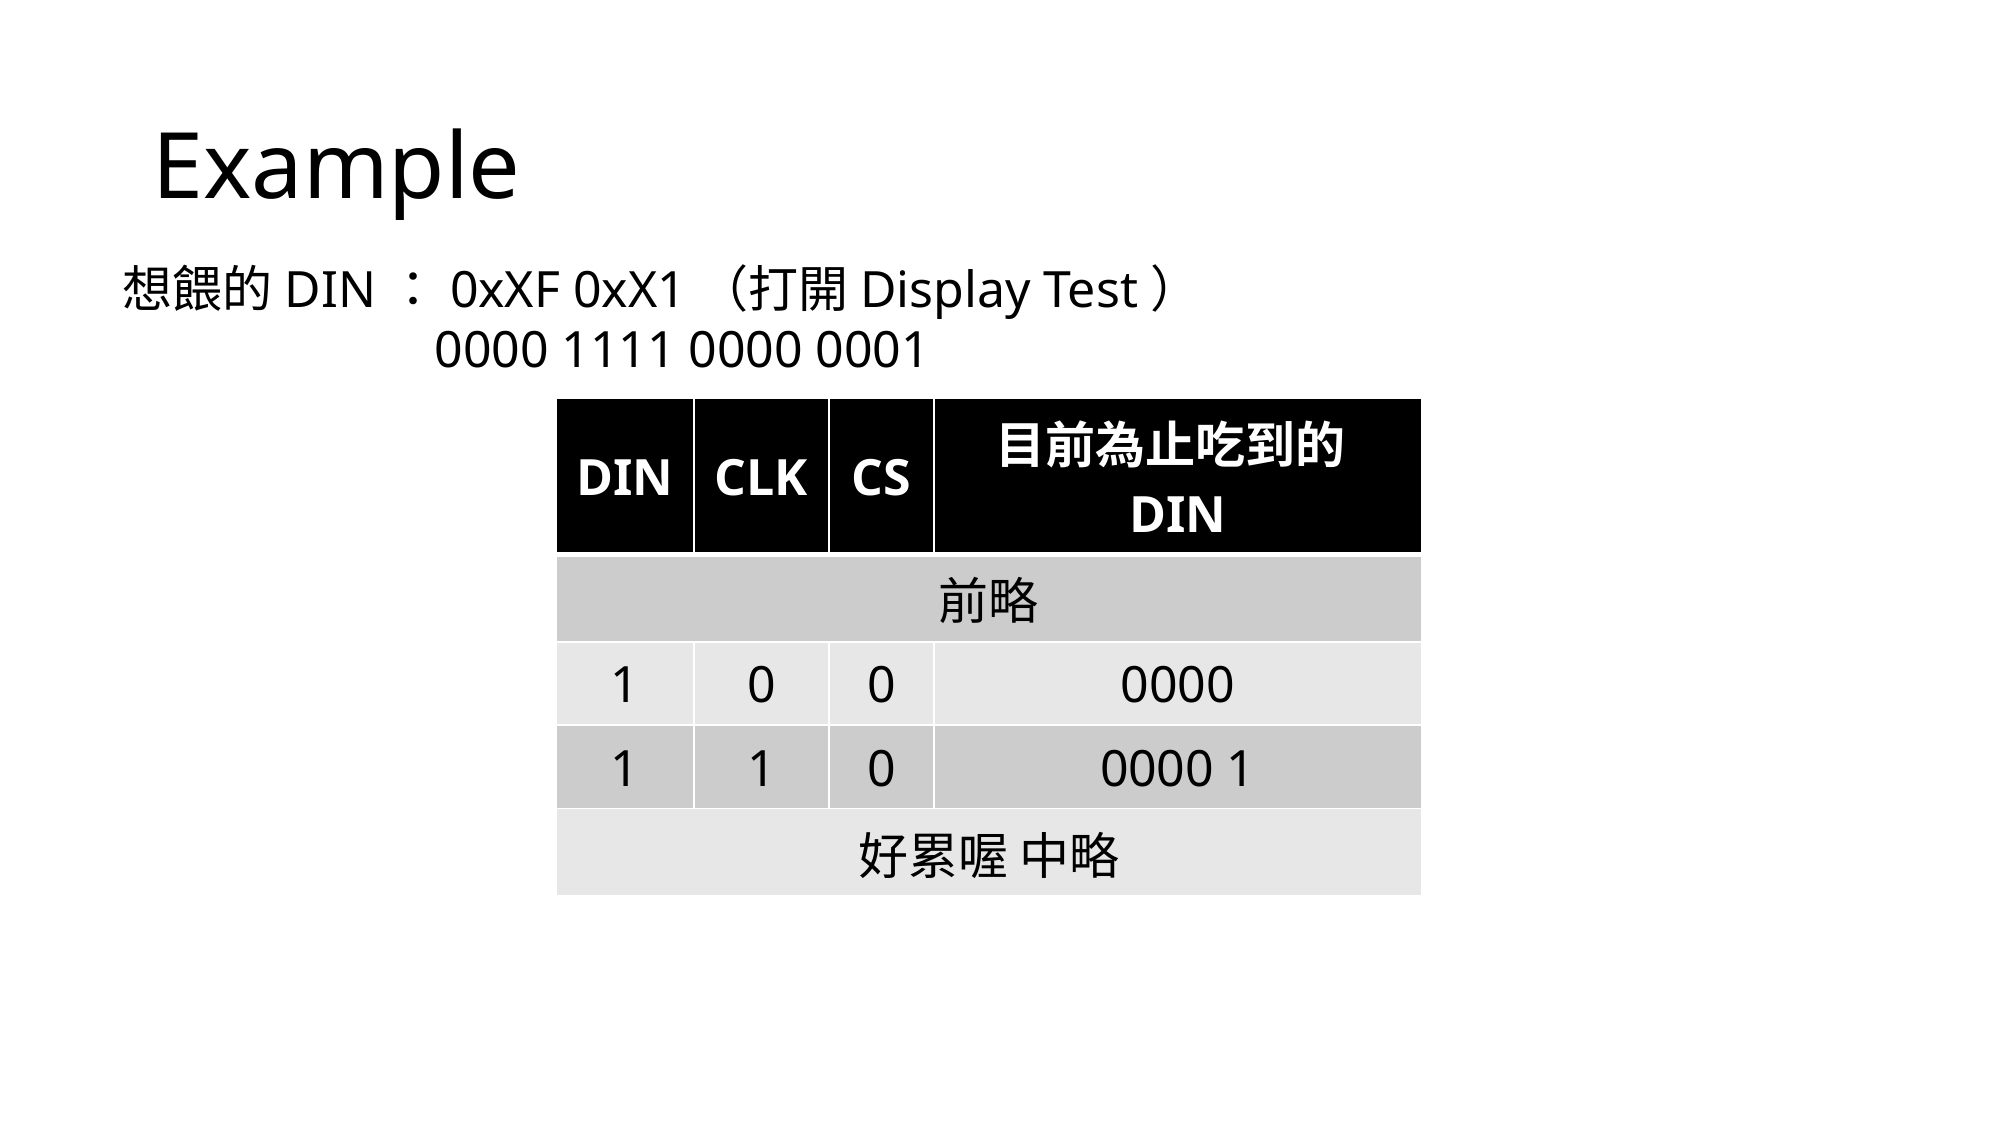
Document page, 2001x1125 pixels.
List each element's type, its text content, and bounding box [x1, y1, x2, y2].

table_header CS [830, 399, 933, 552]
table_cell 1 [557, 726, 693, 808]
table_cell 0000 [935, 643, 1421, 724]
table_header CLK [695, 399, 828, 552]
table_cell 前略 [557, 557, 1421, 641]
table_header DIN [557, 399, 693, 552]
table_cell 1 [695, 726, 828, 808]
table_header 目前為止吃到的DIN [935, 399, 1421, 552]
table_cell 0 [830, 726, 933, 808]
text_box 想餵的DIN：0xXF 0xX1（打開Display Test） 0000 1111 0000 0001 [107, 250, 1216, 385]
table_cell 0 [830, 643, 933, 724]
table_cell 0 [695, 643, 828, 724]
table_cell 1 [557, 643, 693, 724]
title Example [137, 59, 1863, 278]
table_cell 0000 1 [935, 726, 1421, 808]
table_cell 好累喔 中略 [557, 809, 1421, 895]
